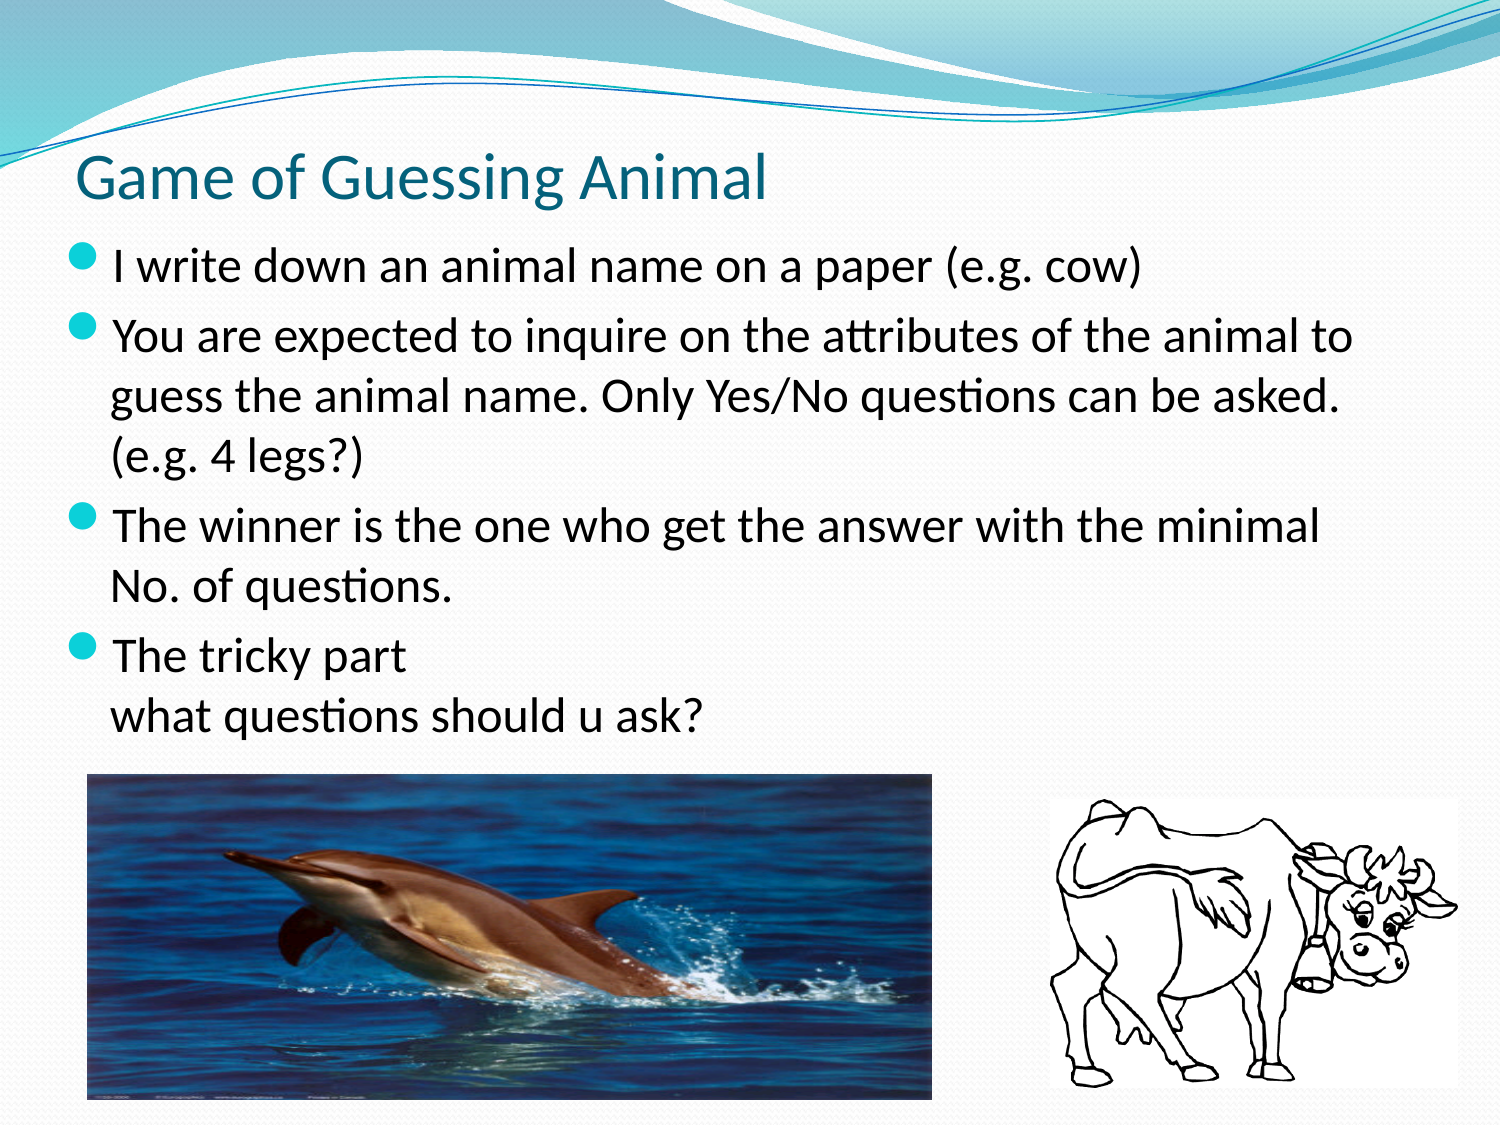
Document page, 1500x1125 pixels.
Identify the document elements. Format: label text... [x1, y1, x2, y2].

picture [1049, 799, 1458, 1088]
list I write down an animal name on a paper (e.g. cow) You are expected to inquire on the attributes of the animal to guess the animal name. Only Yes/No questions can be asked. (e.g. 4 legs?) The winner is the one who get the answer with the minimal No. of questions. The tricky part what questions should u ask? [50, 224, 1400, 775]
picture [87, 774, 932, 1101]
title Game of Guessing Animal [75, 115, 1425, 213]
